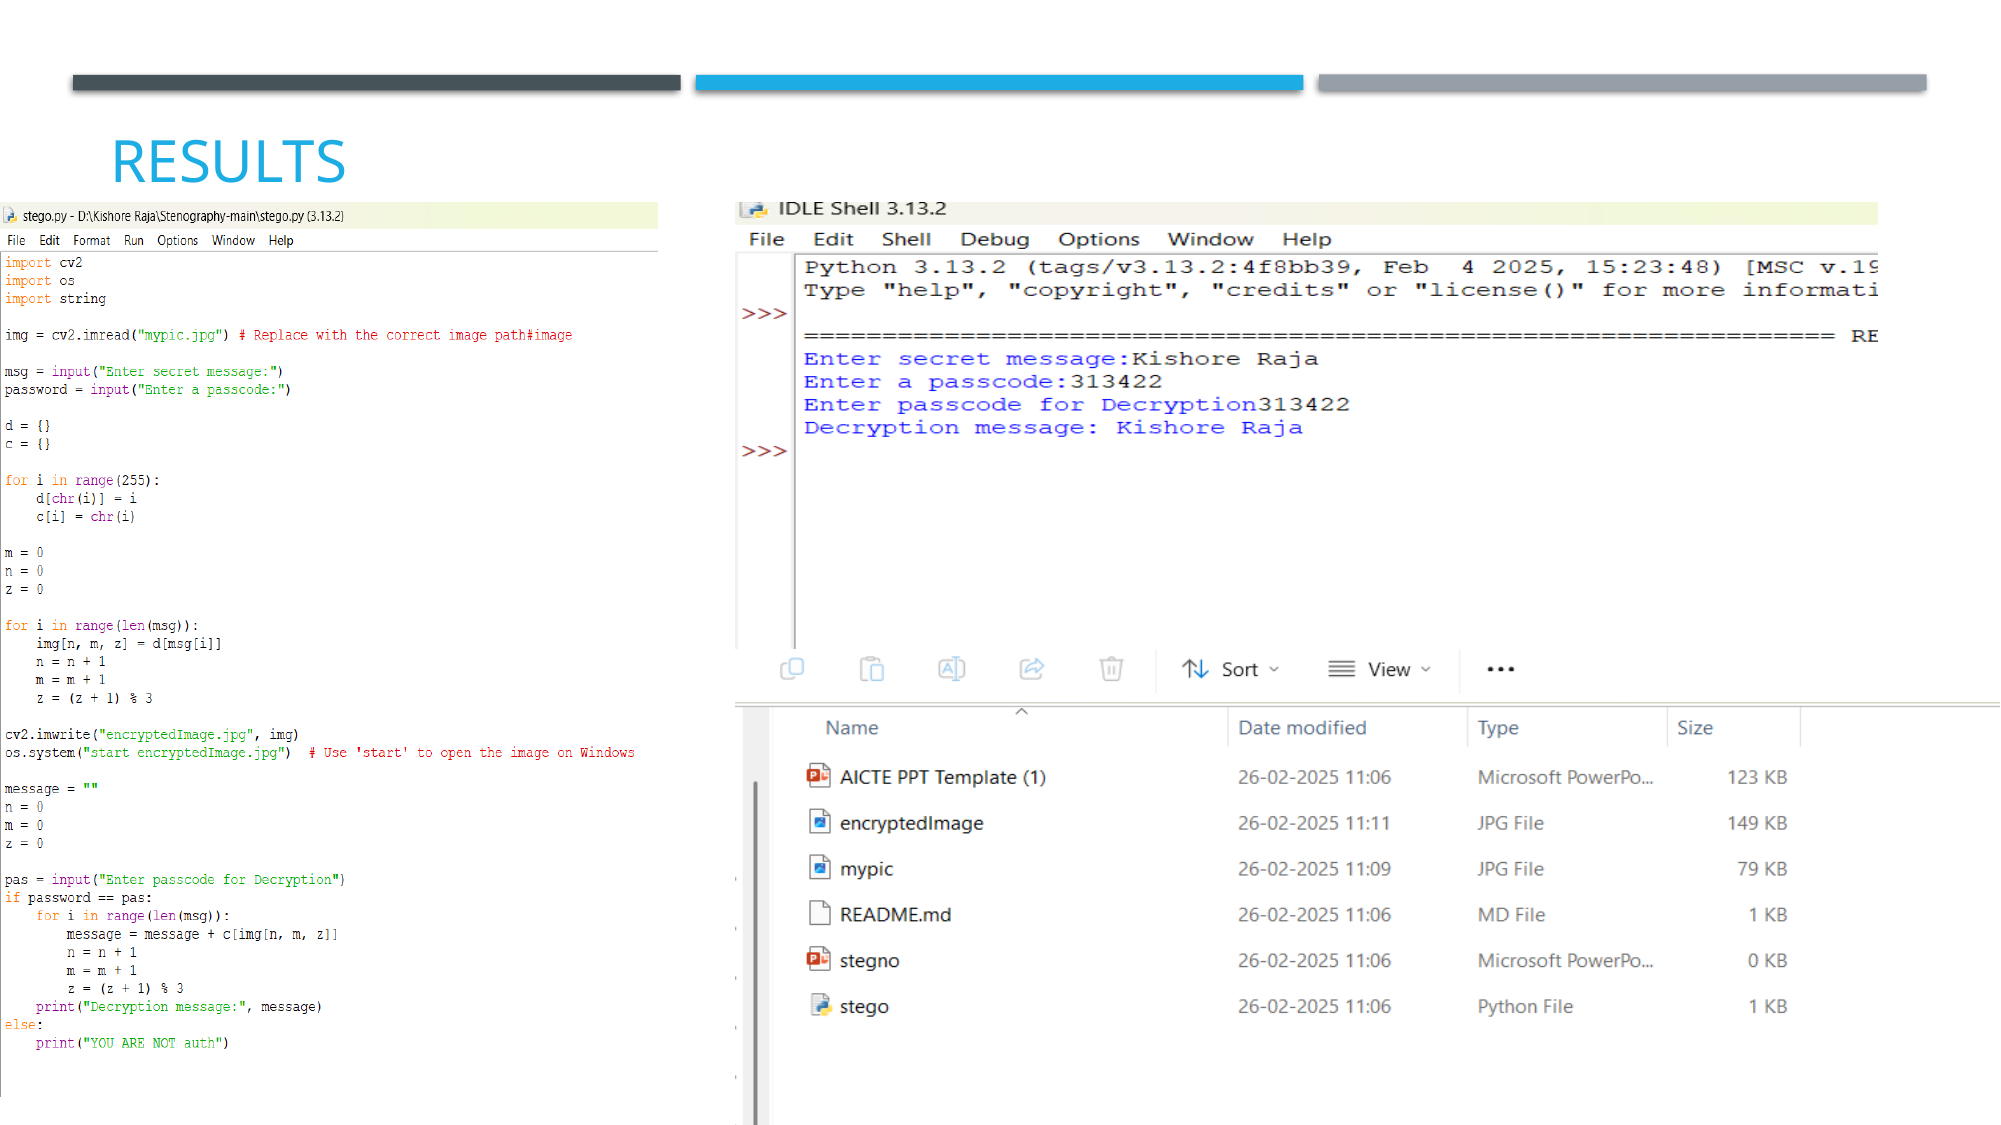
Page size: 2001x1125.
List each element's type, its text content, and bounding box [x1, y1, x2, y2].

title Results [95, 115, 1905, 203]
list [0, 201, 659, 1098]
picture [734, 201, 2000, 1125]
